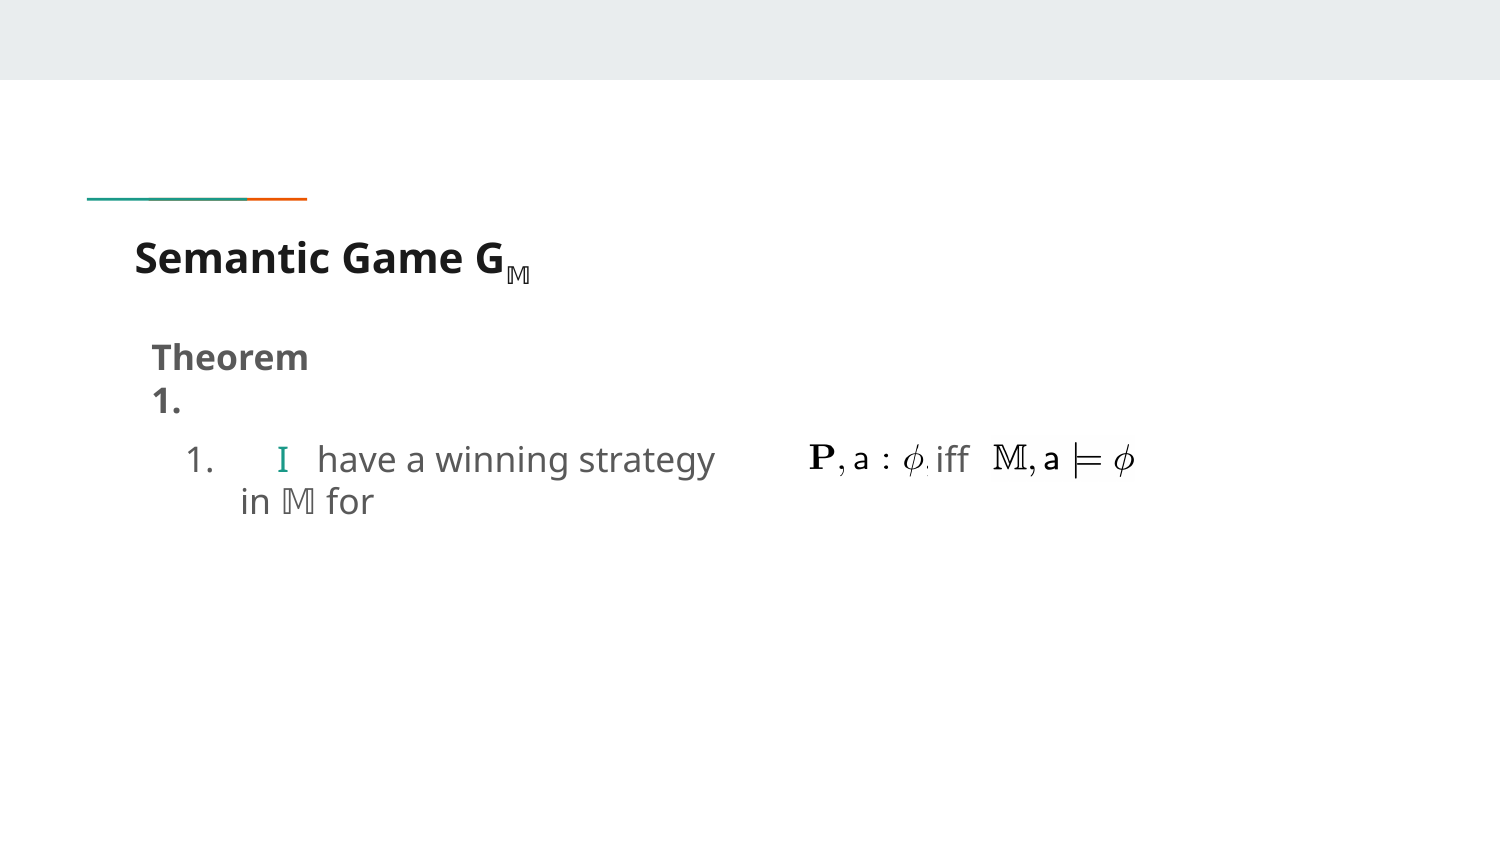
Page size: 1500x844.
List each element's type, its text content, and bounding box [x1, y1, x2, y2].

picture [990, 434, 1135, 483]
text_box Theorem 1. [136, 320, 356, 436]
text_box iff [920, 421, 986, 495]
title Semantic Game G𝕄 [119, 216, 1381, 305]
text_box I have a winning strategy in 𝕄 for [150, 421, 814, 537]
picture [797, 434, 928, 483]
